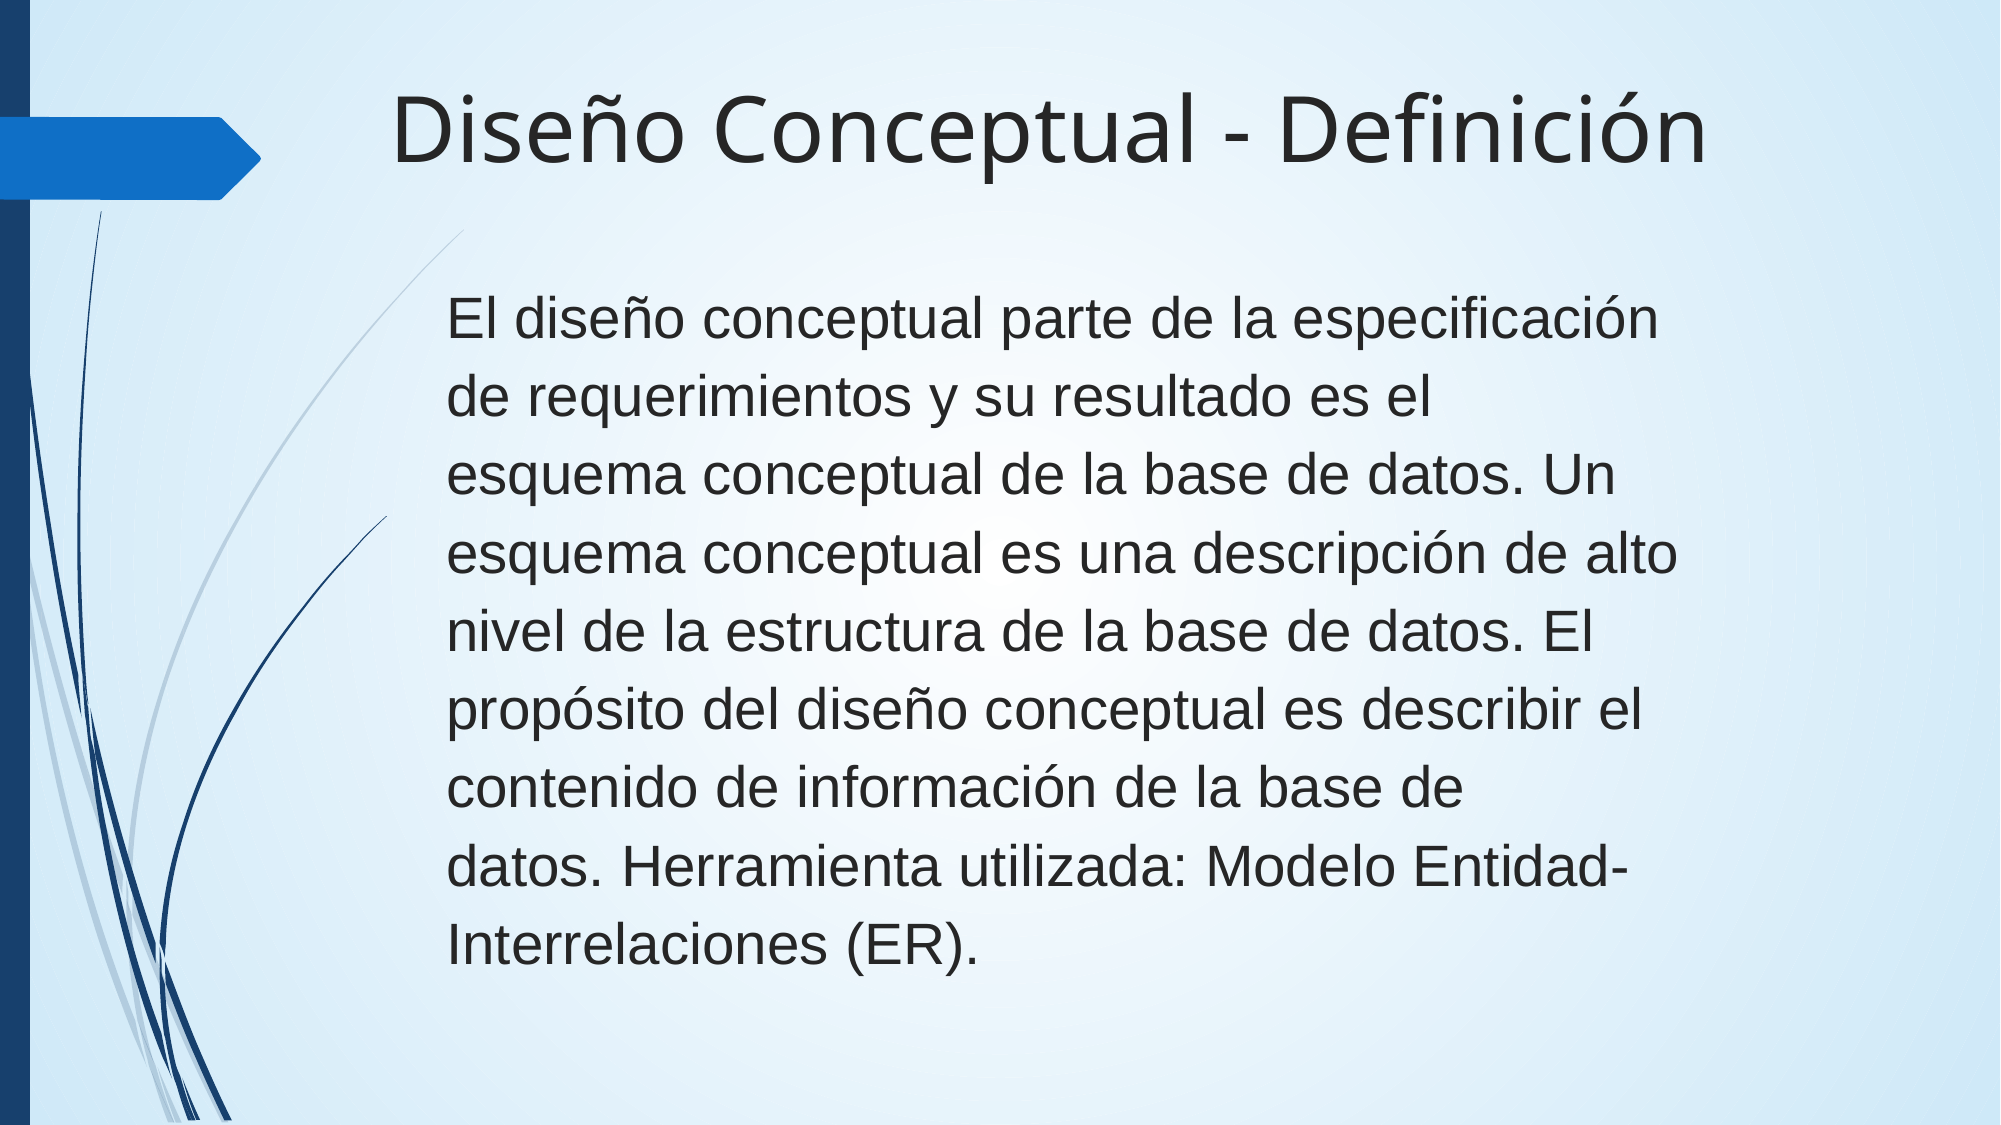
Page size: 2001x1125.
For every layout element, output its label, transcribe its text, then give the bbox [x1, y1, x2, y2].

text_box Diseño Conceptual - Definición [389, 23, 1852, 234]
text_box El diseño conceptual parte de la especificación de requerimientos y su resultado es el esquema conceptual de la base de datos. Un esquema conceptual es una descripción de alto nivel de la estructura de la base de datos. El propósito del diseño conceptual es describir el contenido de información de la base de datos. Herramienta utilizada: Modelo Entidad- Interrelaciones (ER). [409, 272, 1931, 1083]
